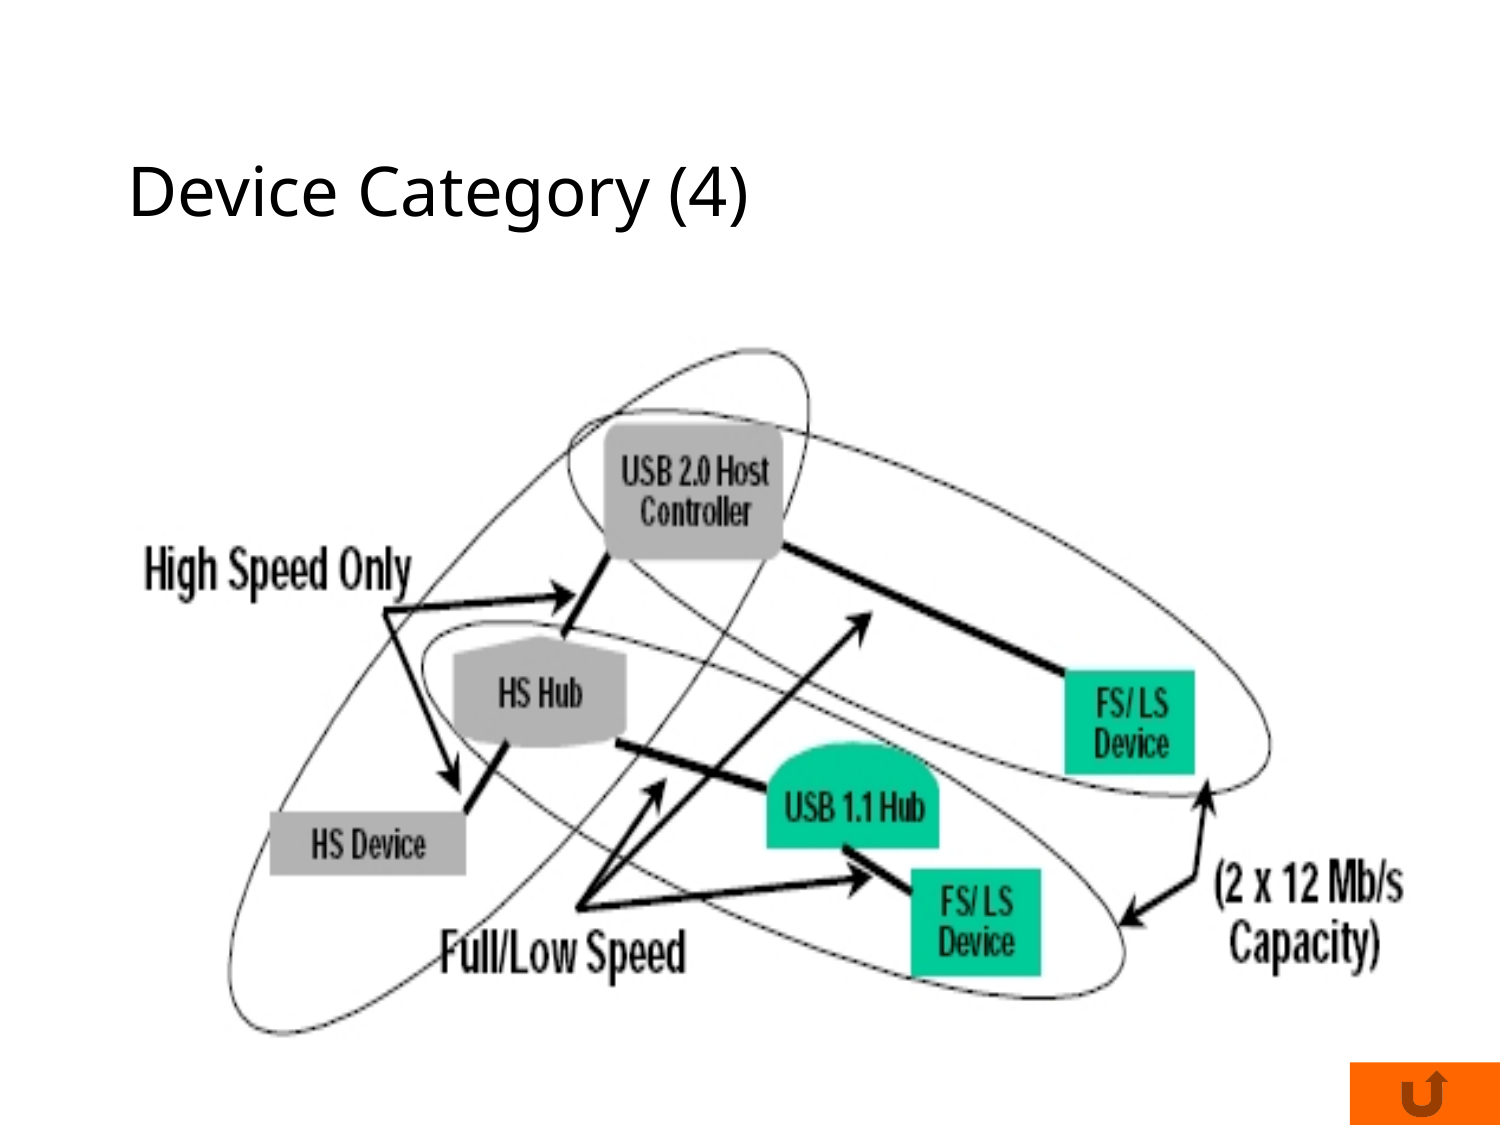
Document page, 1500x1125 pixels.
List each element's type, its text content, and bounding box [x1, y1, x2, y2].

picture [112, 312, 1425, 1075]
text_box [1349, 1062, 1500, 1125]
title Device Category (4) [112, 131, 1388, 257]
